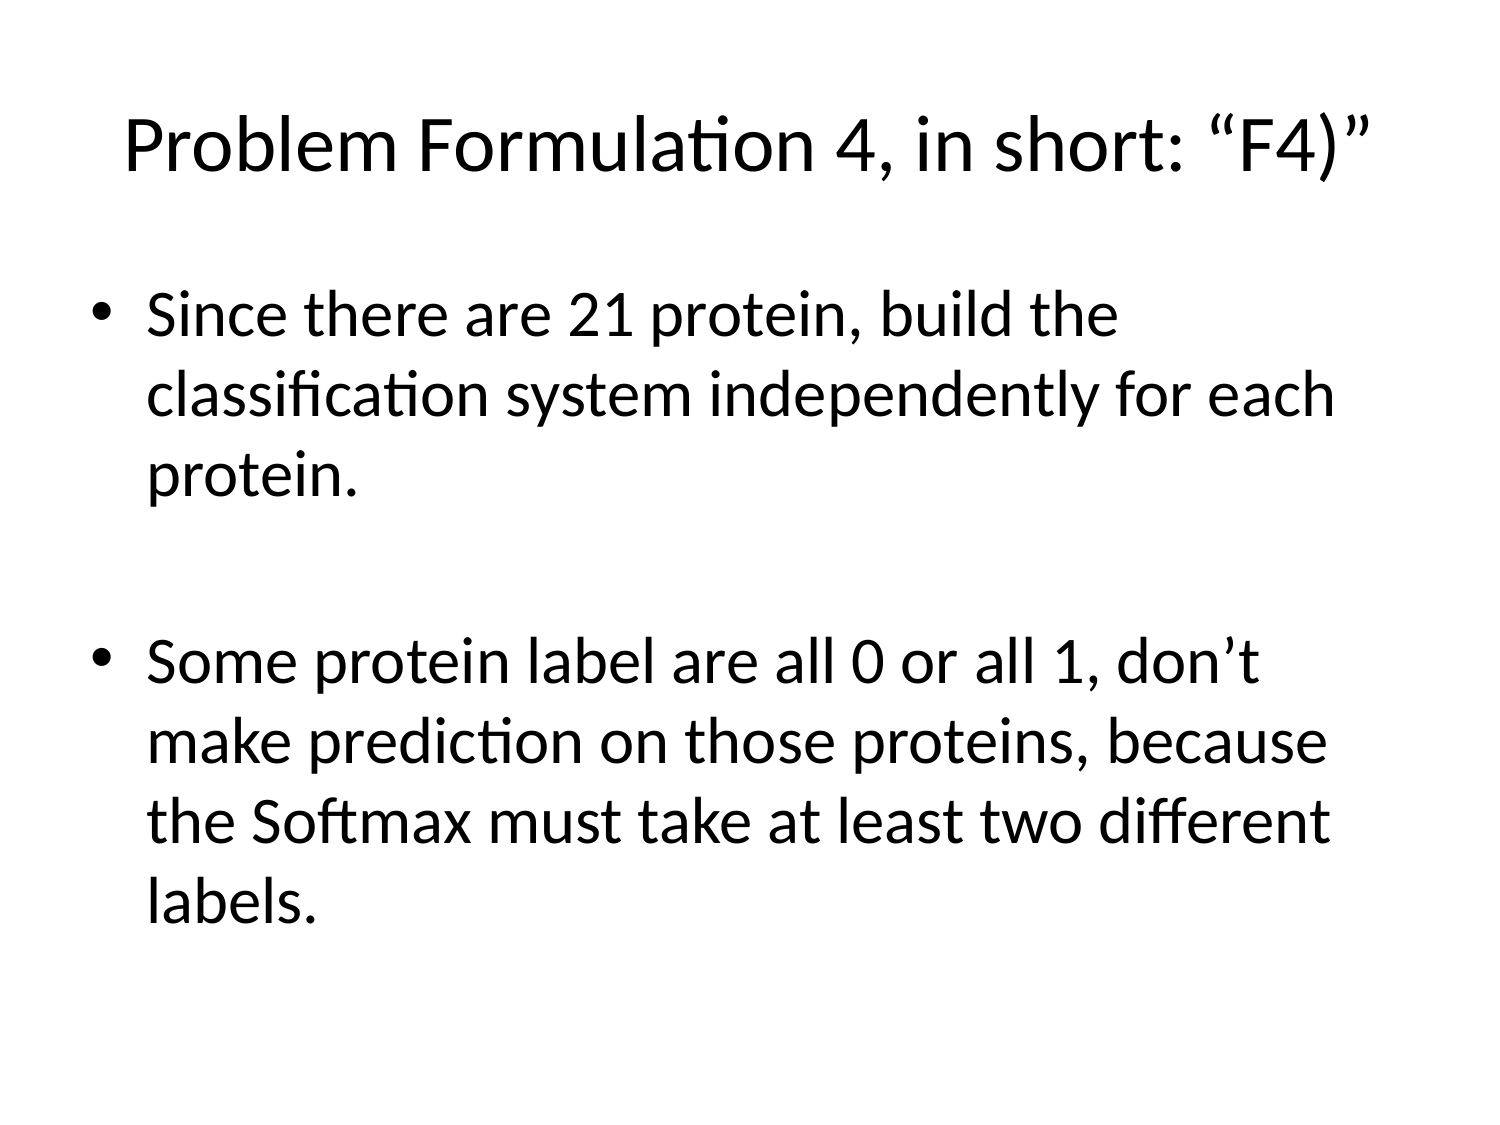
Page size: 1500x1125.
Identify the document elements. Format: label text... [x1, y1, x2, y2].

list Since there are 21 protein, build the classification system independently for each protein. Some protein label are all 0 or all 1, don’t make prediction on those proteins, because the Softmax must take at least two different labels. [75, 262, 1425, 1005]
title Problem Formulation 4, in short: “F4)” [75, 45, 1425, 233]
